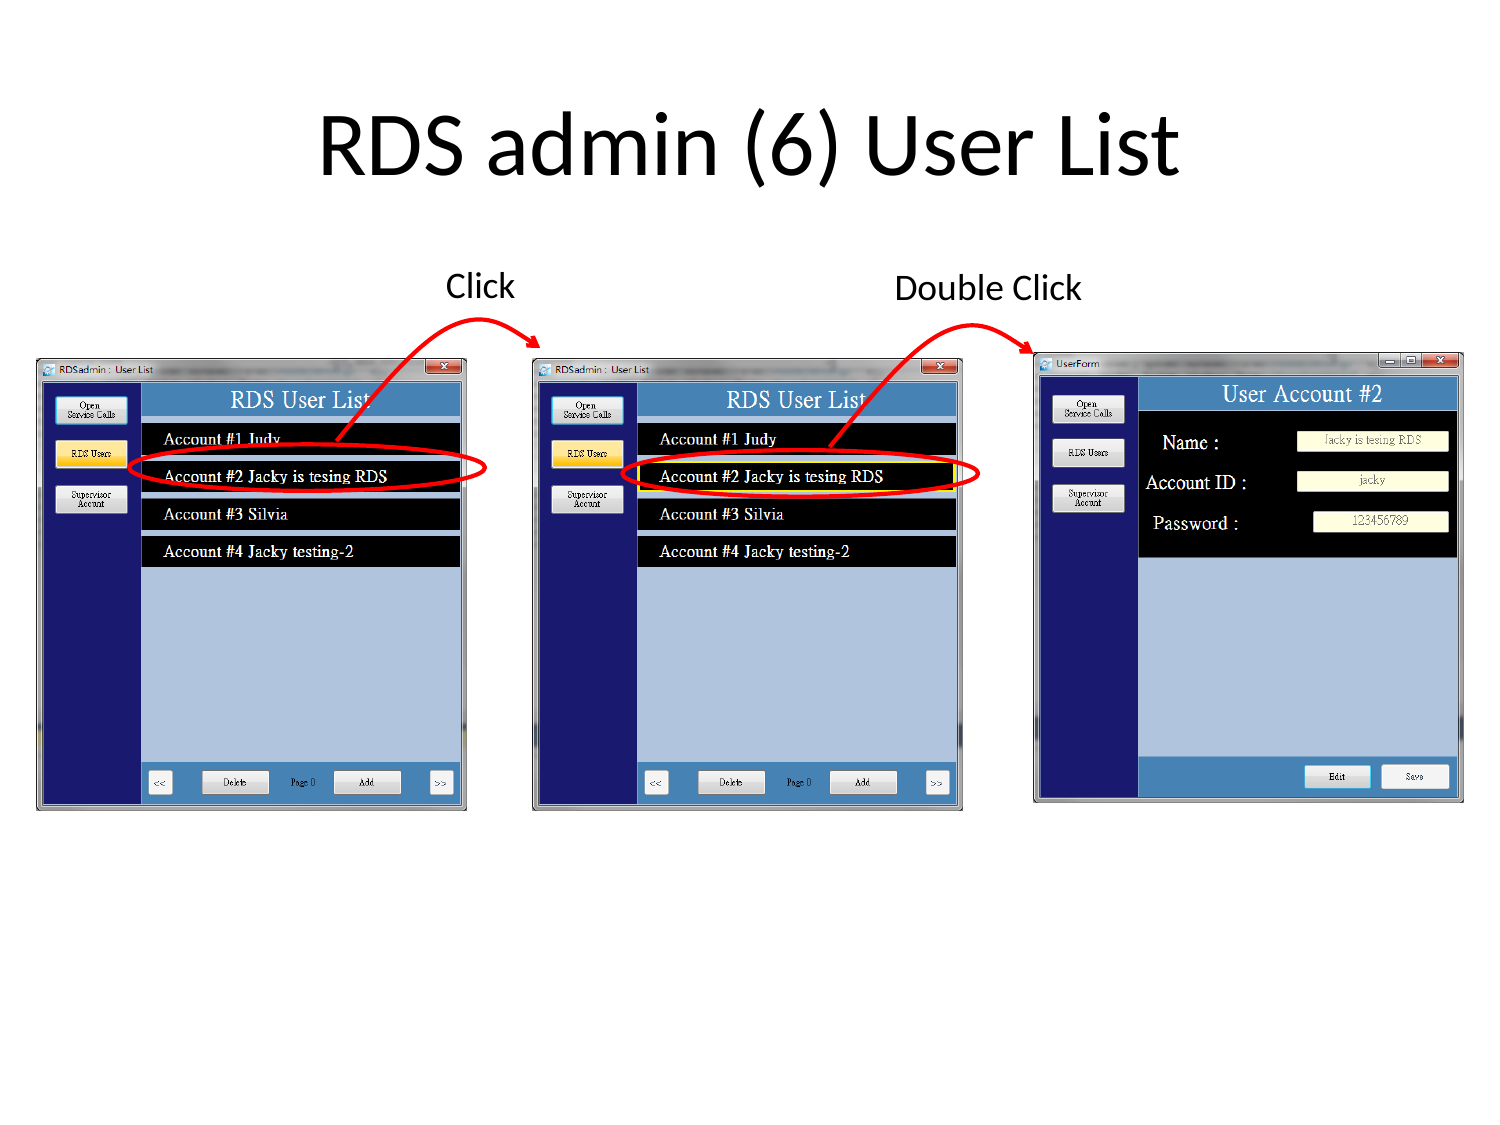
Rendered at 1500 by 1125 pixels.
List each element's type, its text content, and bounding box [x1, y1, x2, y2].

picture [36, 357, 467, 811]
text_box [407, 317, 541, 380]
picture [1033, 352, 1464, 804]
text_box [907, 323, 1033, 385]
text_box Click [431, 253, 592, 314]
text_box [472, 456, 487, 479]
text_box Double Click [879, 255, 1117, 315]
text_box [966, 462, 981, 485]
picture [532, 357, 963, 811]
title RDS admin (6) User List [75, 45, 1425, 233]
